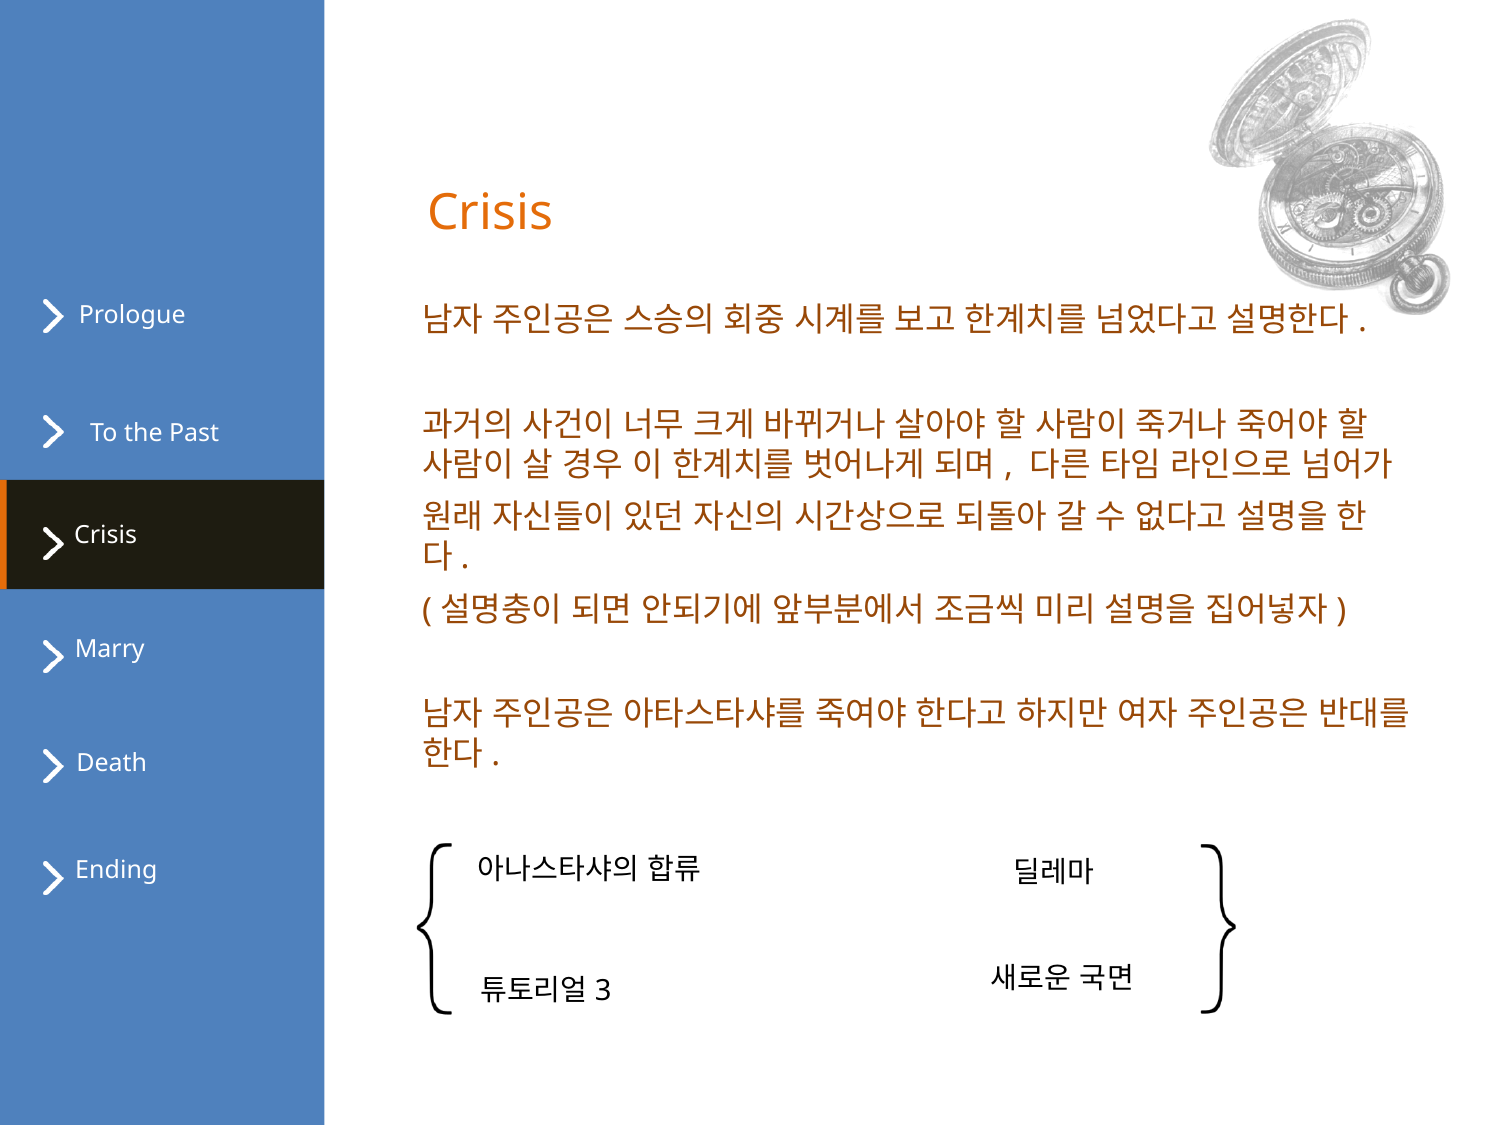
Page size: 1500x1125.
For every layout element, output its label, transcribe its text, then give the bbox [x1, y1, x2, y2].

text_box 딜레마 [999, 845, 1110, 896]
text_box 새로운 국면 [976, 952, 1134, 1002]
picture [35, 299, 72, 333]
picture [35, 526, 72, 560]
text_box Prologue [63, 290, 201, 336]
picture [35, 749, 72, 783]
text_box [0, 478, 9, 591]
text_box [9, 478, 326, 591]
picture [355, 833, 513, 1024]
picture [1139, 833, 1297, 1023]
picture [35, 861, 72, 895]
text_box 남자 주인공은 스승의 회중 시계를 보고 한계치를 넘었다고 설명한다. 과거의 사건이 너무 크게 바뀌거나 살아야 할 사람이 죽거나 죽어야 할 사람이 살 경우 이 한계치를 벗어나게 되며, 다른 타임 라인으로 넘어가 원래 자신들이 있던 자신의 시간상으로 되돌아 갈 수 없다고 설명을 한다. (설명충이 되면 안되기에 앞부분에서 조금씩 미리 설명을 집어넣자) 남자 주인공은 아타스타샤를 죽여야 한다고 하지만 여자 주인공은 반대를 한다. [407, 290, 1428, 990]
picture [35, 414, 72, 448]
text_box To the Past [75, 408, 235, 454]
text_box Crisis [59, 511, 152, 557]
text_box 아나스타샤의 합류 [518, 842, 718, 893]
picture [1198, 0, 1459, 319]
picture [35, 640, 72, 674]
text_box Death [61, 738, 163, 784]
text_box Crisis [412, 172, 569, 248]
text_box [0, 591, 326, 1125]
text_box Ending [60, 846, 173, 891]
text_box Marry [60, 624, 160, 670]
text_box 튜토리얼3 [518, 964, 627, 1014]
text_box [0, 0, 326, 478]
